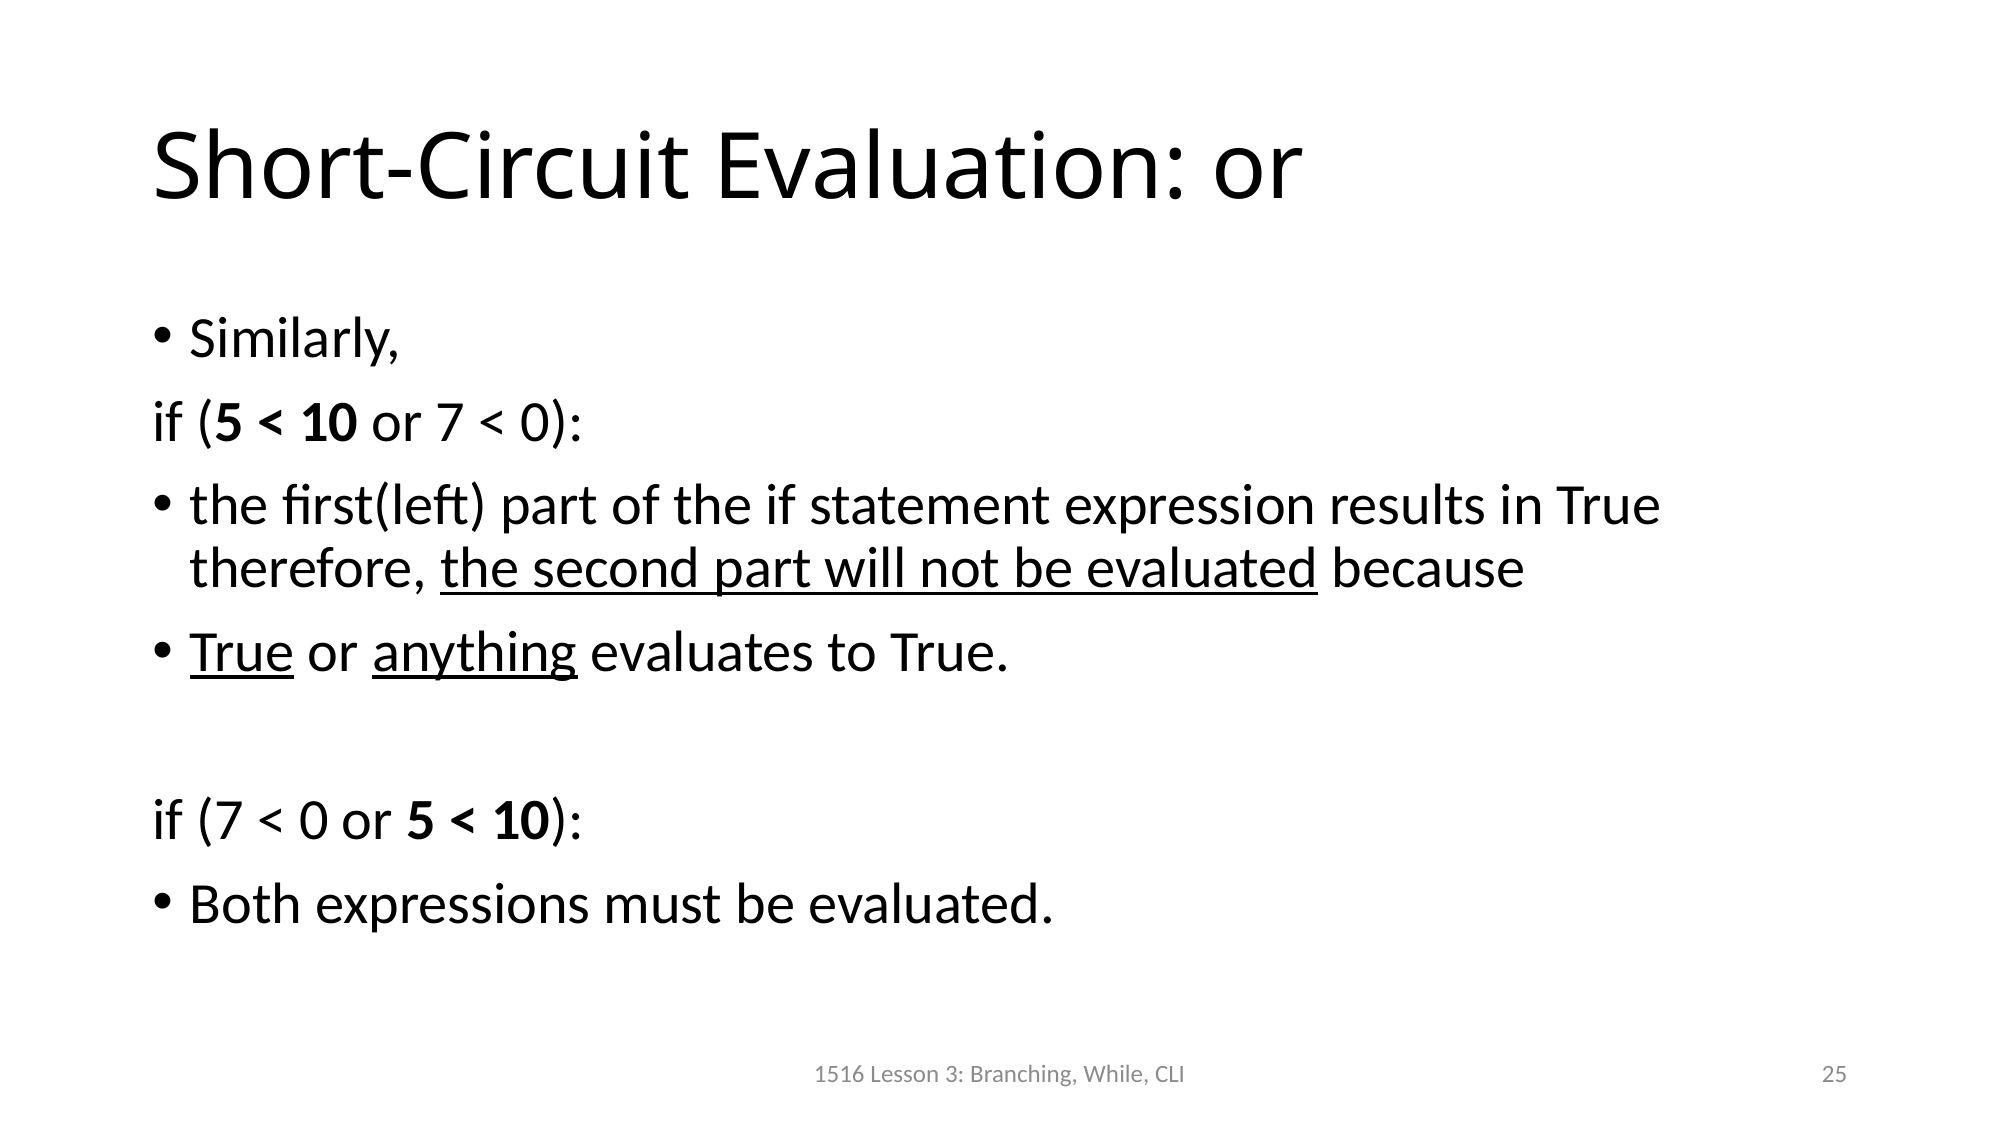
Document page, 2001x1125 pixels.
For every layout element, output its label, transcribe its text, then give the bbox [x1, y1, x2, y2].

footer 1516 Lesson 3: Branching, While, CLI [662, 1042, 1338, 1103]
slide_number 25 [1412, 1042, 1863, 1103]
list Similarly, if (5 < 10 or 7 < 0): the first(left) part of the if statement expression results in True therefore, the second part will not be evaluated because True or anything evaluates to True. if (7 < 0 or 5 < 10): Both expressions must be evaluated. [137, 299, 1863, 1014]
title Short-Circuit Evaluation: or [137, 59, 1863, 278]
